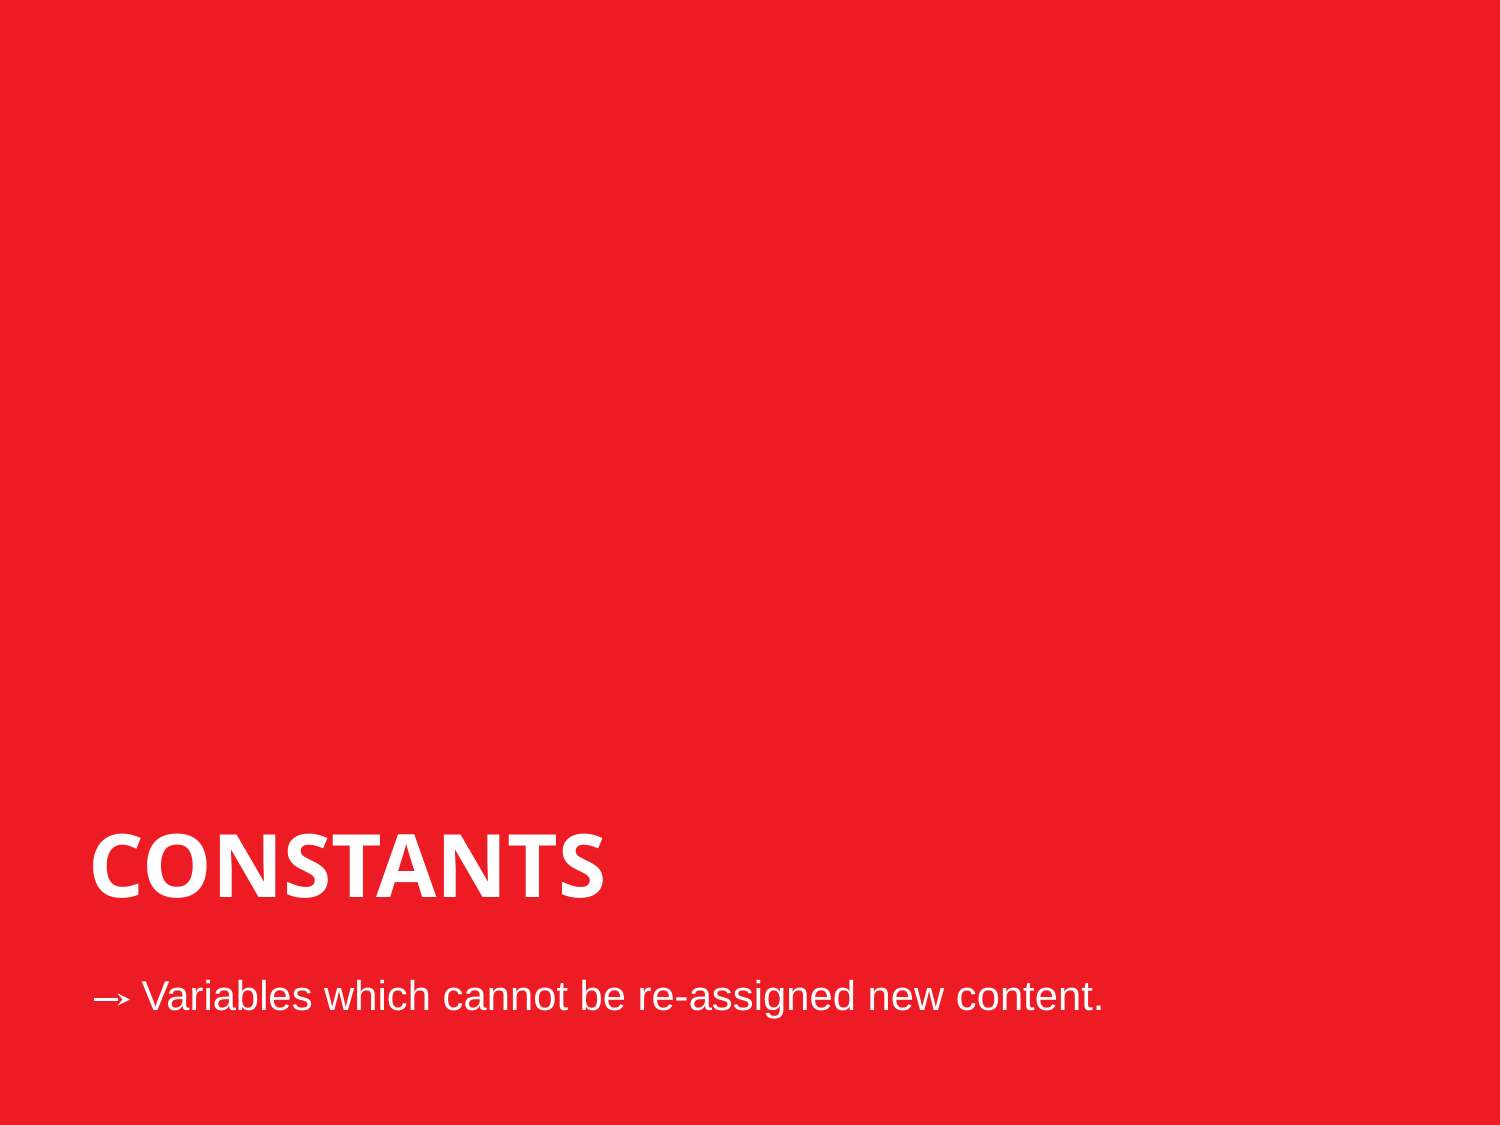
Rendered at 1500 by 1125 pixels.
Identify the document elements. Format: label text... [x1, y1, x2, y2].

list CONSTANTS [88, 562, 739, 917]
list Variables which cannot be re-assigned new content. [141, 974, 1300, 1029]
